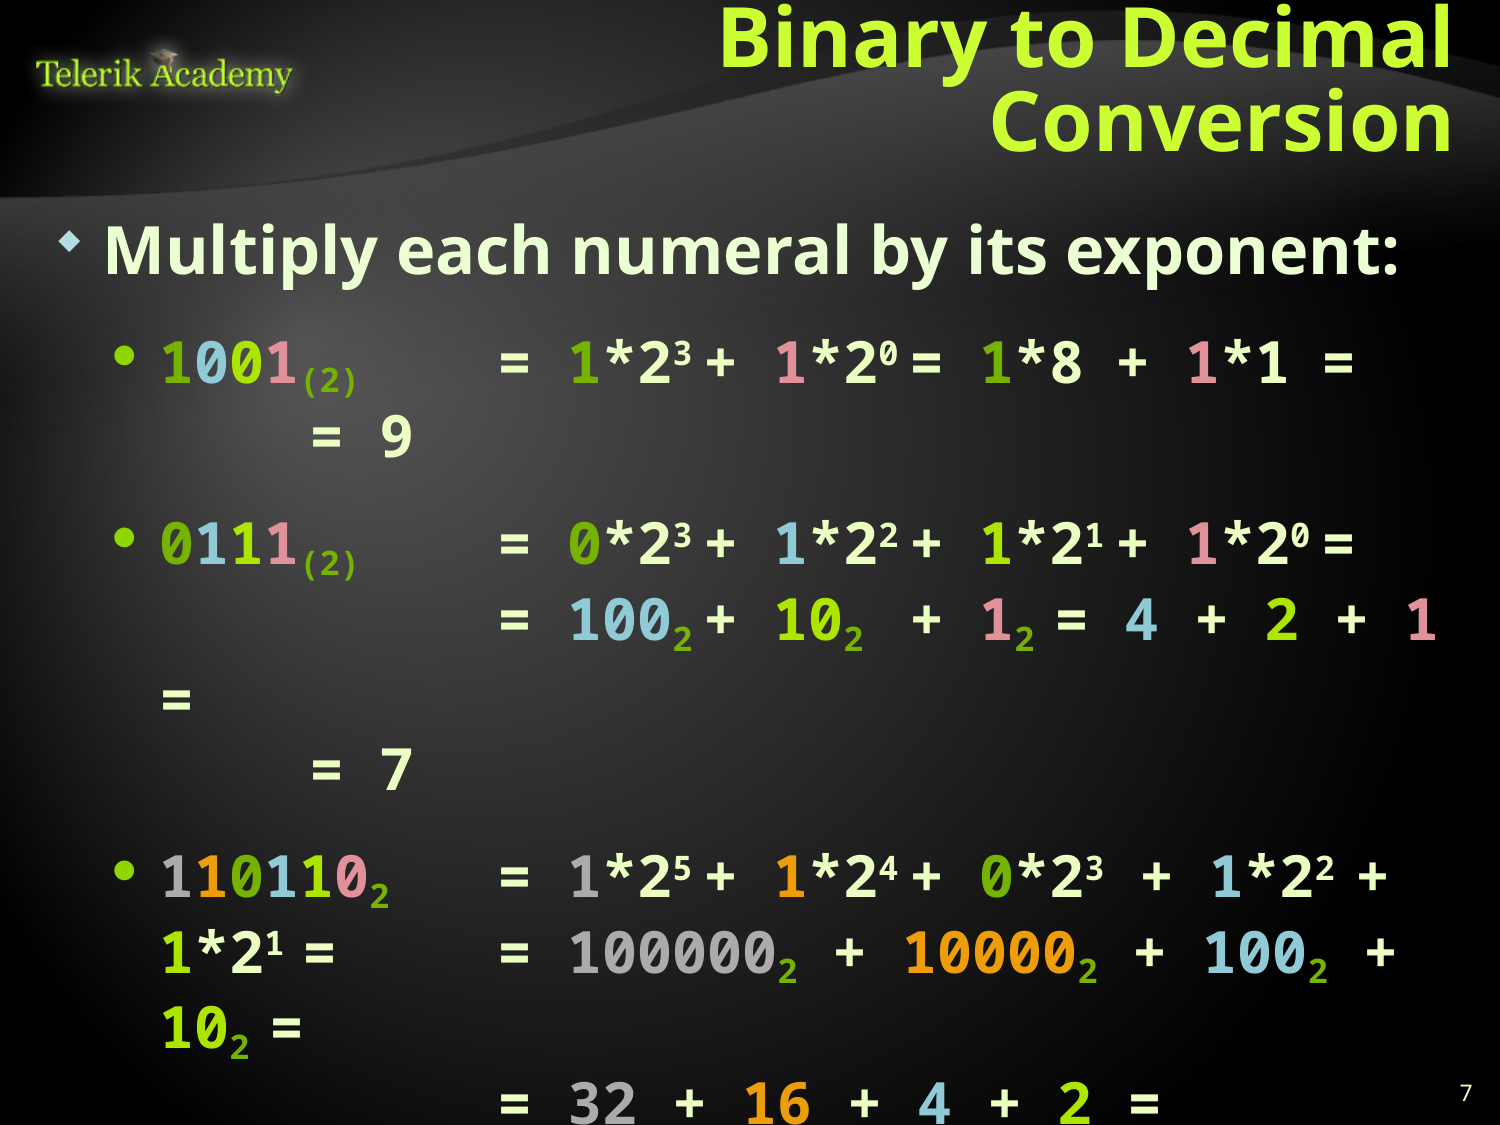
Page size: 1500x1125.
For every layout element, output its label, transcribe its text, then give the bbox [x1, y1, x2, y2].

title Binary to Decimal Conversion [324, 19, 1471, 149]
picture [0, 0, 1500, 1125]
slide_number 7 [1412, 1074, 1488, 1113]
list Multiply each numeral by its exponent: 1001(2) = 1*23 + 1*20 = 1*8 + 1*1 = = 9 0111(2) = 0*23 + 1*22 + 1*21 + 1*20 = = 1002 + 102 + 12 = 4 + 2 + 1 = = 7 1101102 = 1*25 + 1*24 + 0*23 + 1*22 + 1*21 = = 1000002 + 100002 + 1002 + 102 = = 32 + 16 + 4 + 2 = = 54 [41, 200, 1475, 1083]
